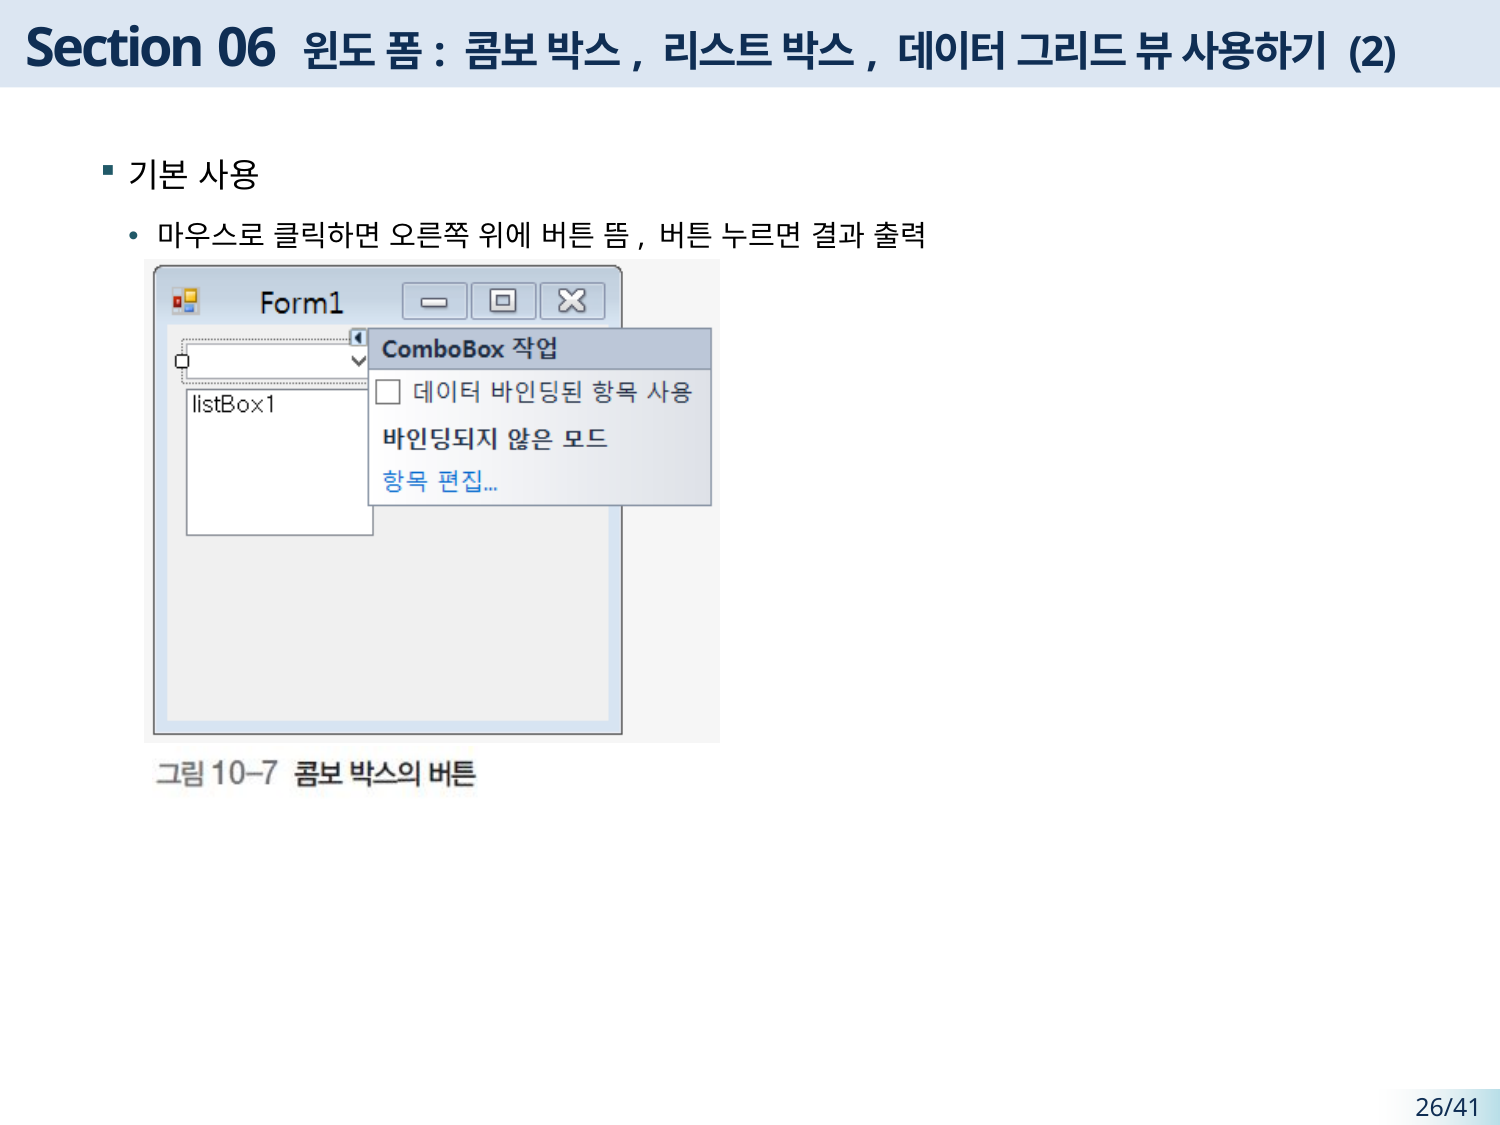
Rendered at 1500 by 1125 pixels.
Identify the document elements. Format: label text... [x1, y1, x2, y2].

picture [144, 259, 720, 743]
list 기본 사용 마우스로 클릭하면 오른쪽 위에 버튼 뜸, 버튼 누르면 결과 출력 [10, 126, 1481, 1057]
title Section 06 윈도 폼: 콤보 박스, 리스트 박스, 데이터 그리드 뷰 사용하기 (2) [10, 5, 1459, 84]
picture [151, 746, 481, 799]
